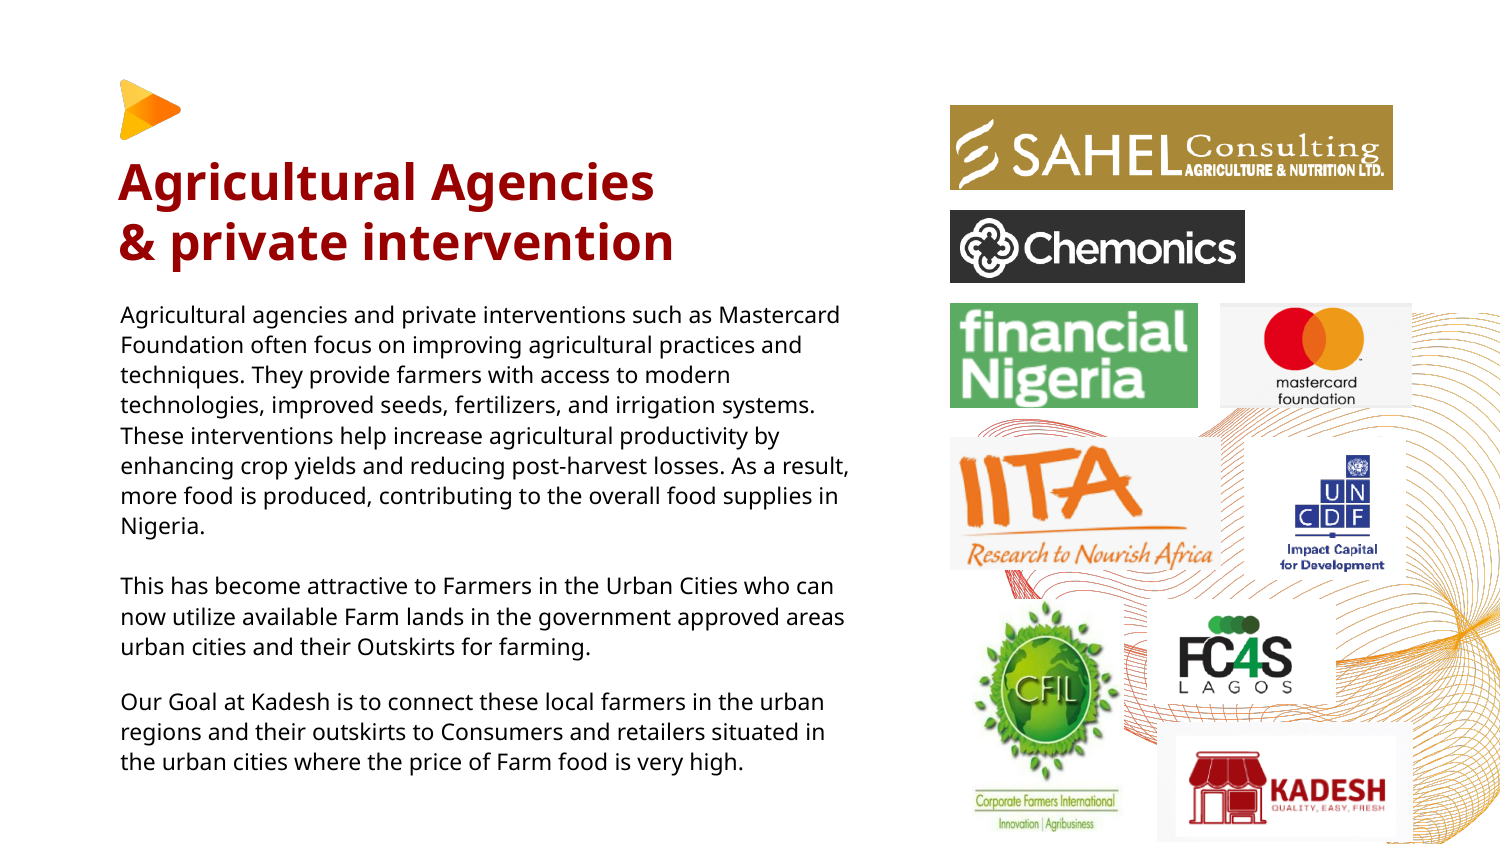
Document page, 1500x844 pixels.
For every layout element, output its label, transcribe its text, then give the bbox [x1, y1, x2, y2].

title Agricultural Agencies & private intervention [103, 151, 706, 271]
subtitle Agricultural agencies and private interventions such as Mastercard Foundation often focus on improving agricultural practices and techniques. They provide farmers with access to modern technologies, improved seeds, fertilizers, and irrigation systems. These interventions help increase agricultural productivity by enhancing crop yields and reducing post-harvest losses. As a result, more food is produced, contributing to the overall food supplies in Nigeria. This has become attractive to Farmers in the Urban Cities who can now utilize available Farm lands in the government approved areas urban cities and their Outskirts for farming. Our Goal at Kadesh is to connect these local farmers in the urban regions and their outskirts to Consumers and retailers situated in the urban cities where the price of Farm food is very high. [105, 282, 873, 798]
picture [949, 210, 1245, 283]
picture [949, 303, 1500, 844]
picture [949, 104, 1394, 191]
picture [119, 78, 181, 140]
